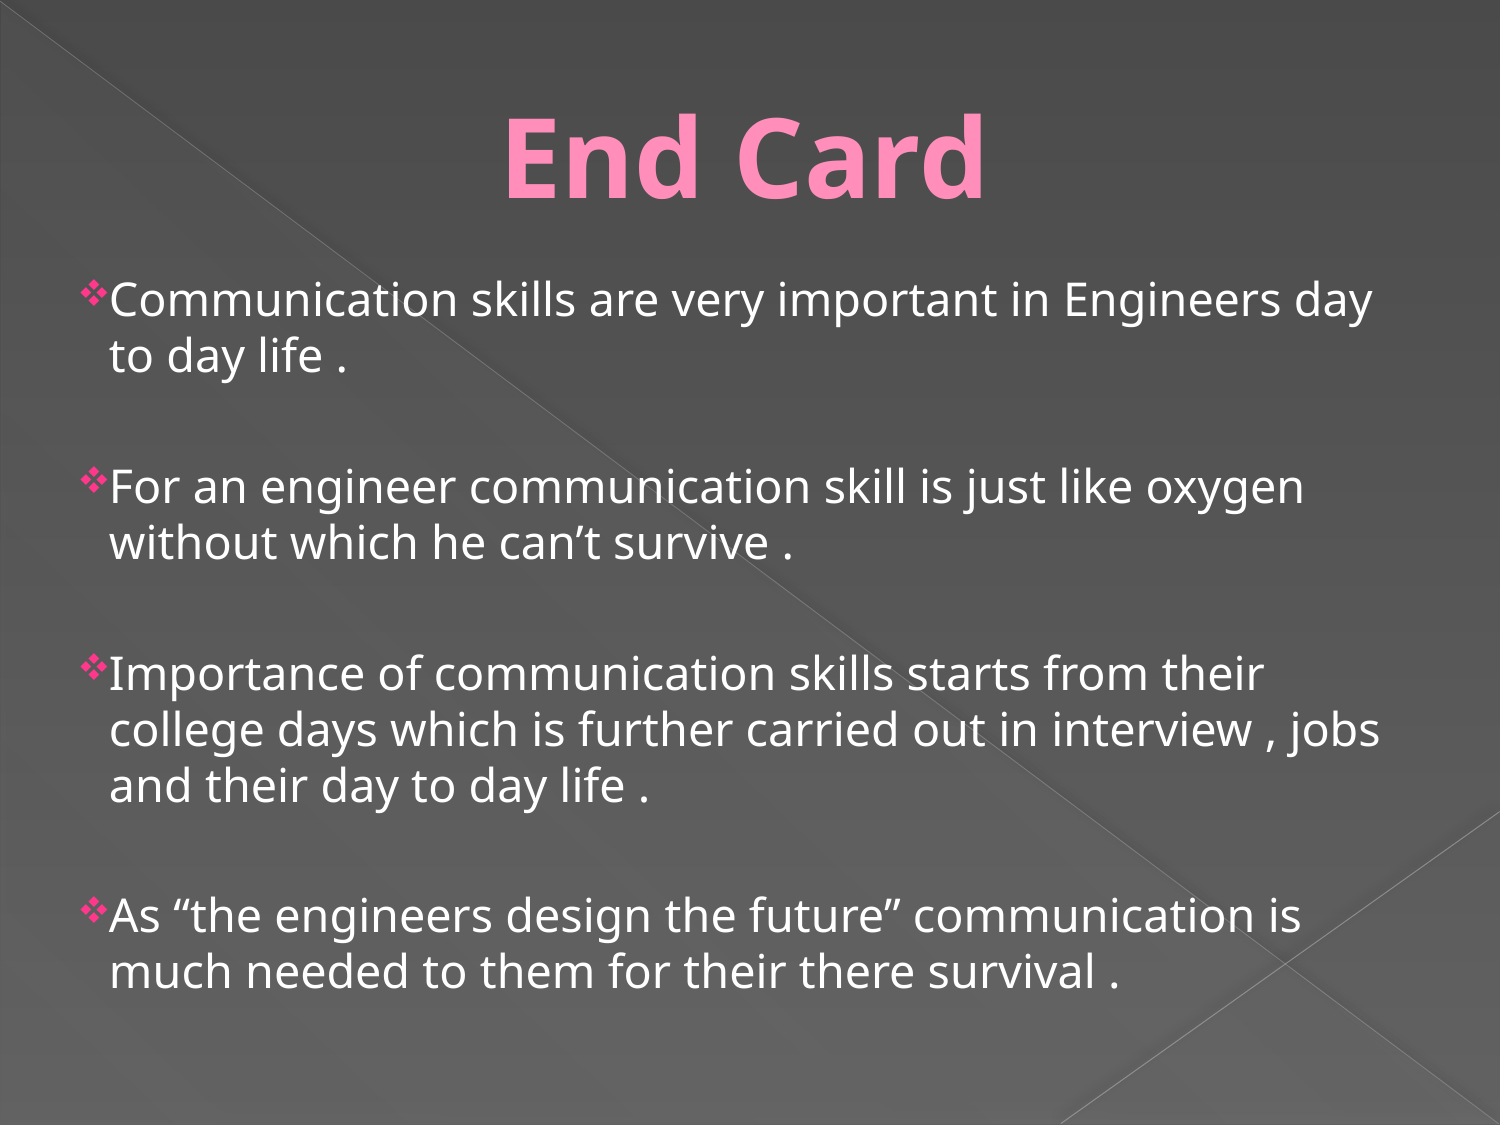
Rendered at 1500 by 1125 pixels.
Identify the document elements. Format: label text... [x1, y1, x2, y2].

title End Card [37, 79, 1388, 309]
list Communication skills are very important in Engineers day to day life . For an engineer communication skill is just like oxygen without which he can’t survive . Importance of communication skills starts from their college days which is further carried out in interview , jobs and their day to day life . As “the engineers design the future” communication is much needed to them for their there survival . [62, 262, 1413, 1013]
